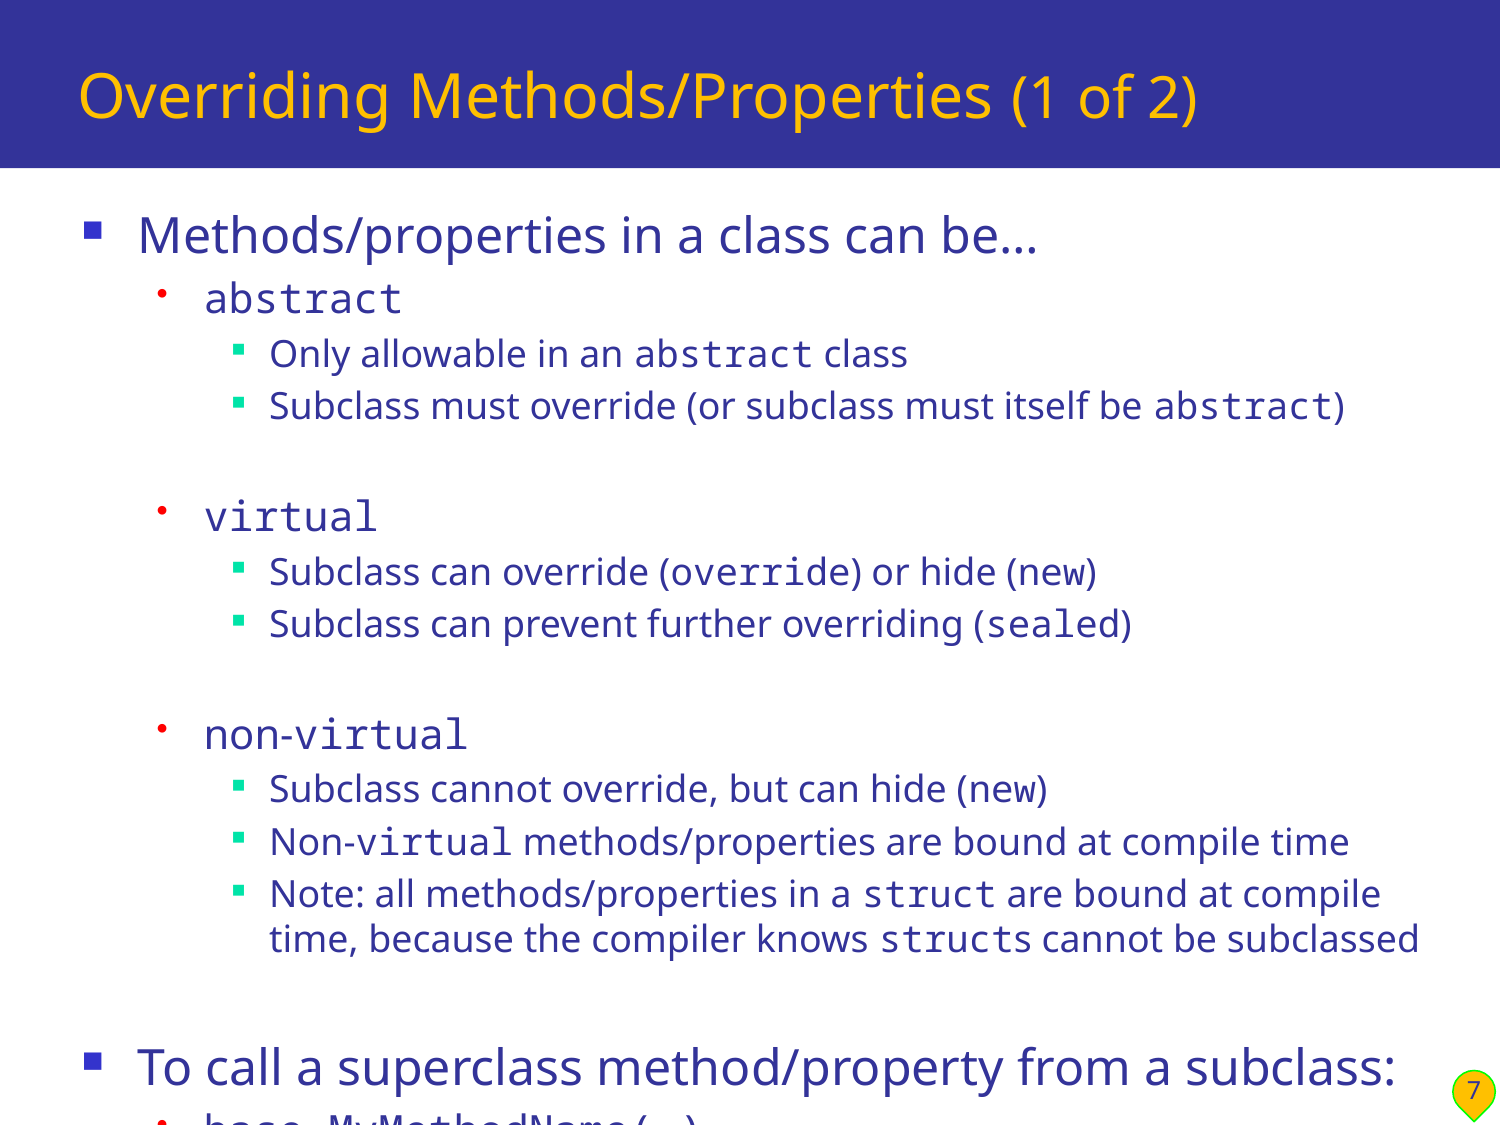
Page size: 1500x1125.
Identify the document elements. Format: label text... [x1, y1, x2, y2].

title Overriding Methods/Properties (1 of 2) [61, 24, 1465, 139]
footer 7 [1431, 1040, 1500, 1117]
list Methods/properties in a class can be… abstract Only allowable in an abstract class Subclass must override (or subclass must itself be abstract) virtual Subclass can override (override) or hide (new) Subclass can prevent further overriding (sealed) non-virtual Subclass cannot override, but can hide (new) Non-virtual methods/properties are bound at compile time Note: all methods/properties in a struct are bound at compile time, because the compiler knows structs cannot be subclassed To call a superclass method/property from a subclass: base.MyMethodName(…) [66, 196, 1460, 1007]
